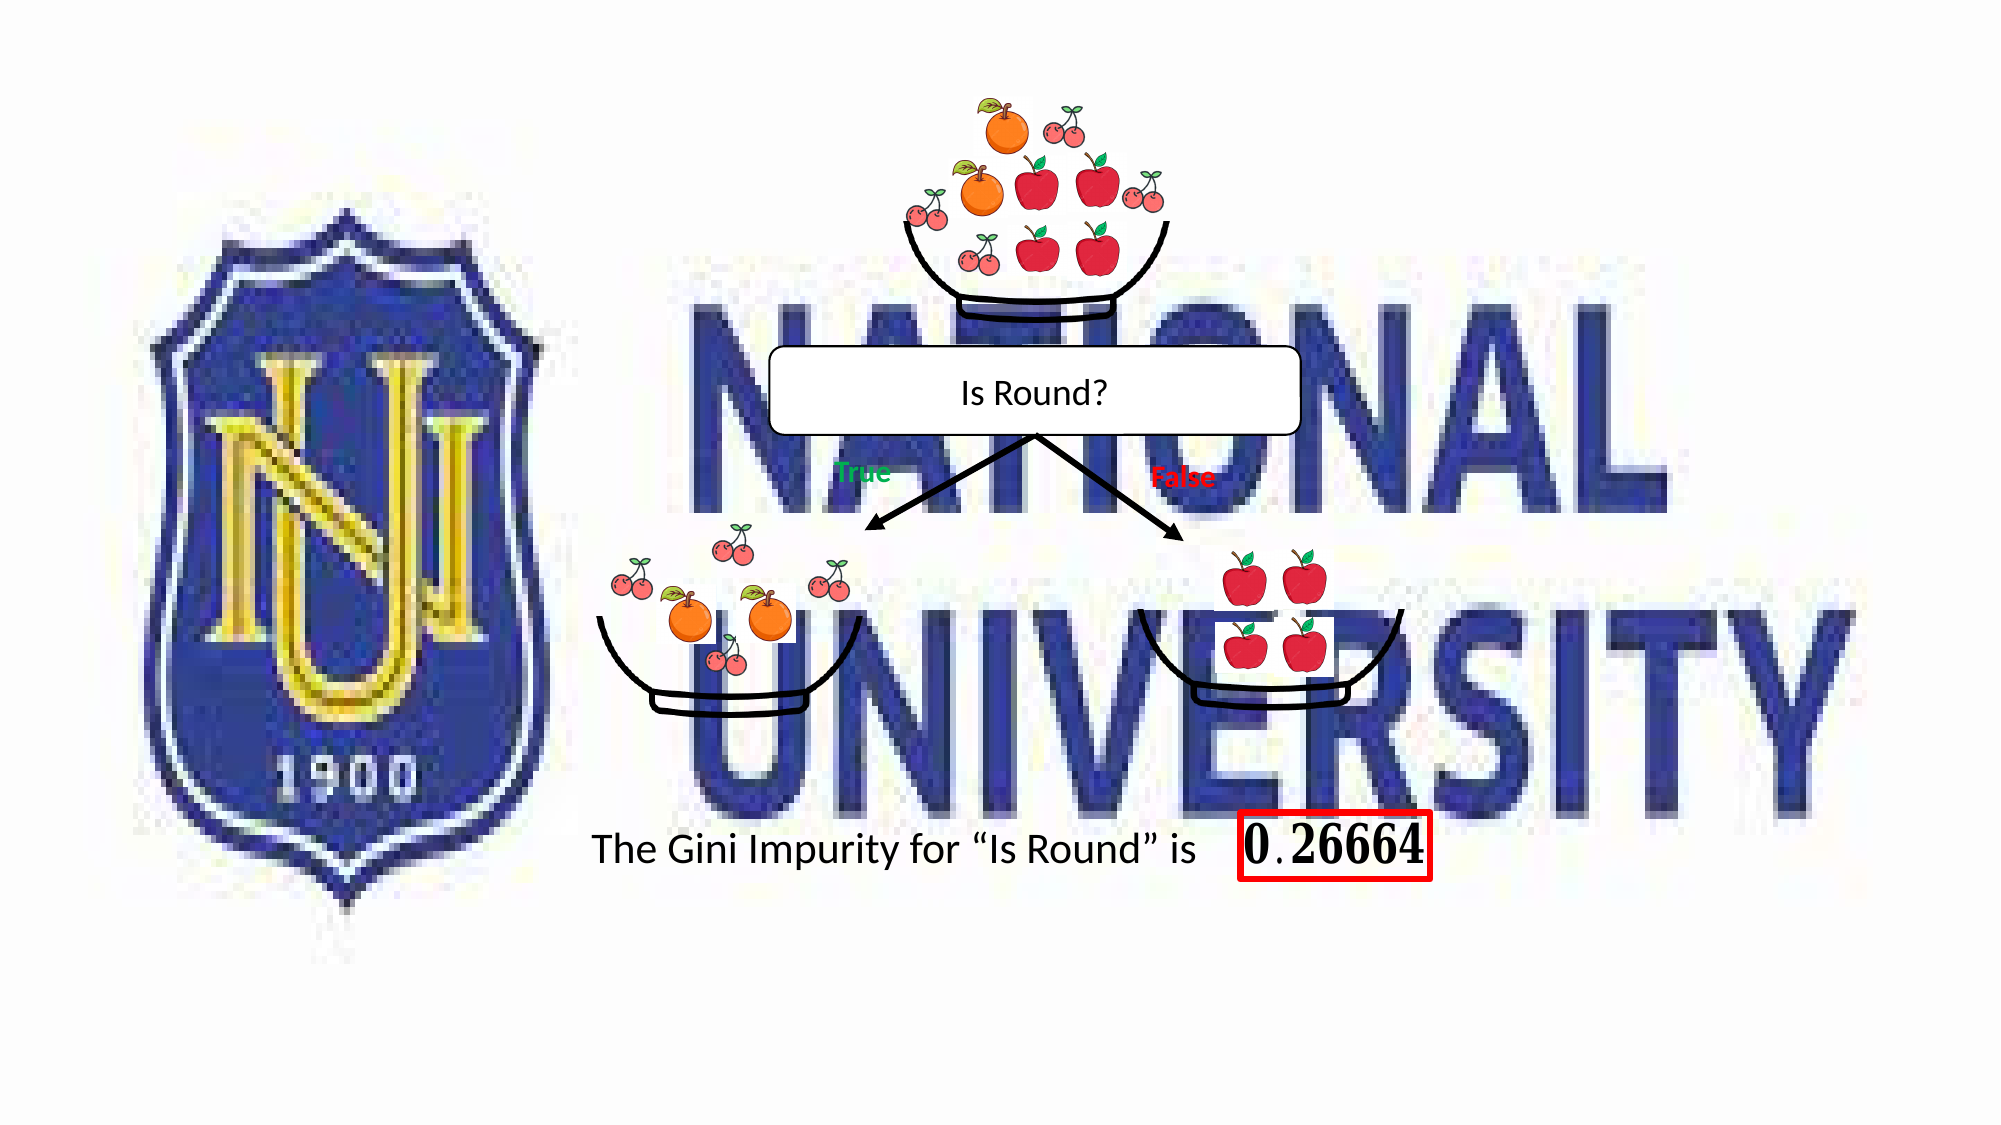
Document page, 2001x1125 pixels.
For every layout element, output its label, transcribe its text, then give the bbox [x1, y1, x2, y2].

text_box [581, 96, 1419, 786]
picture [0, 0, 2000, 1125]
text_box The Gini Impurity for “Is Round” is [553, 807, 1234, 883]
